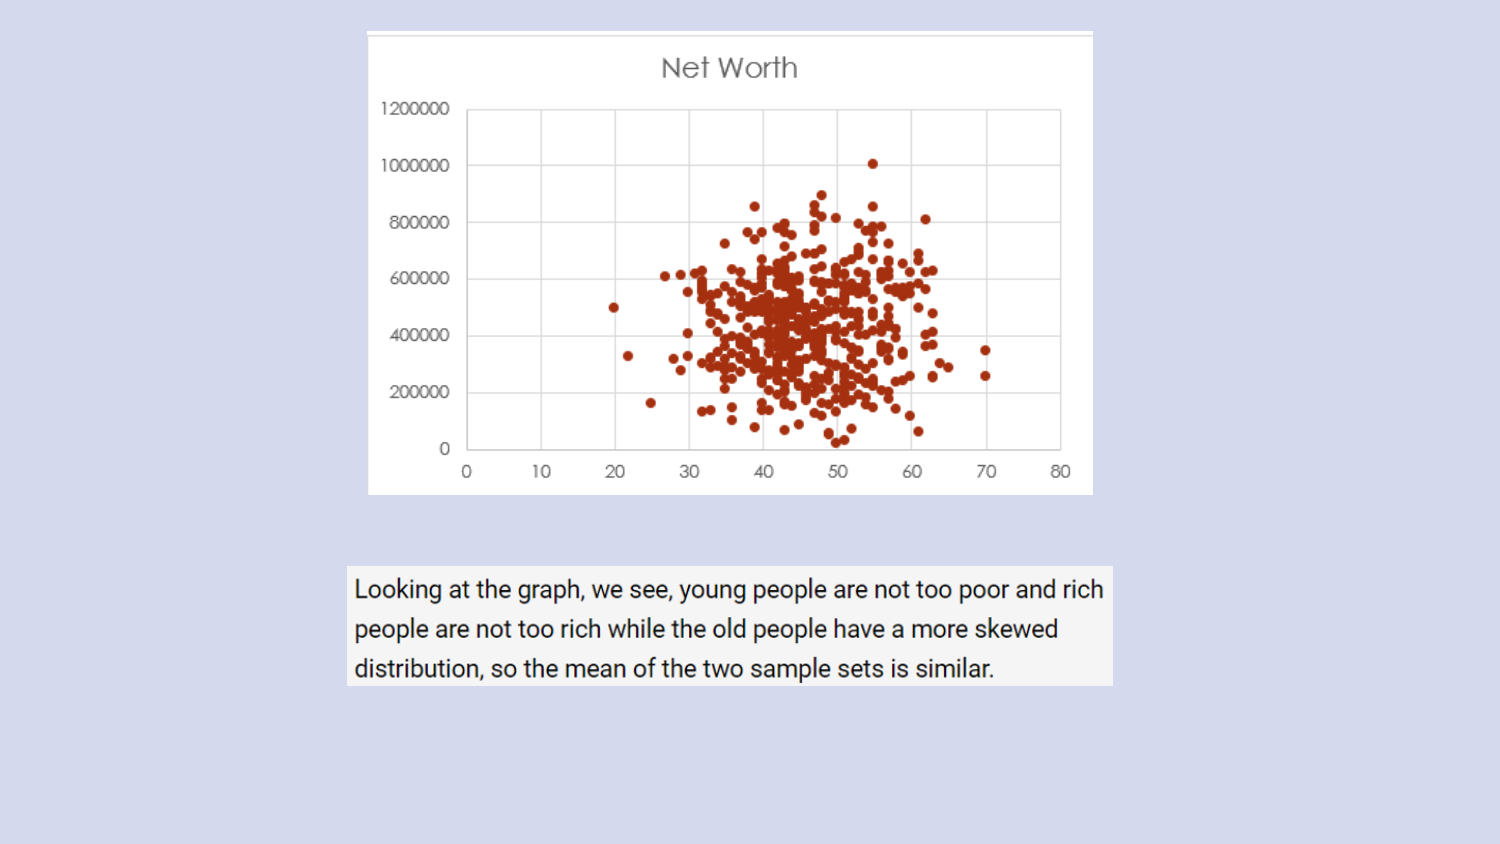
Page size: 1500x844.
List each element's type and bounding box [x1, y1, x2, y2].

picture [347, 566, 1113, 687]
picture [367, 30, 1094, 496]
